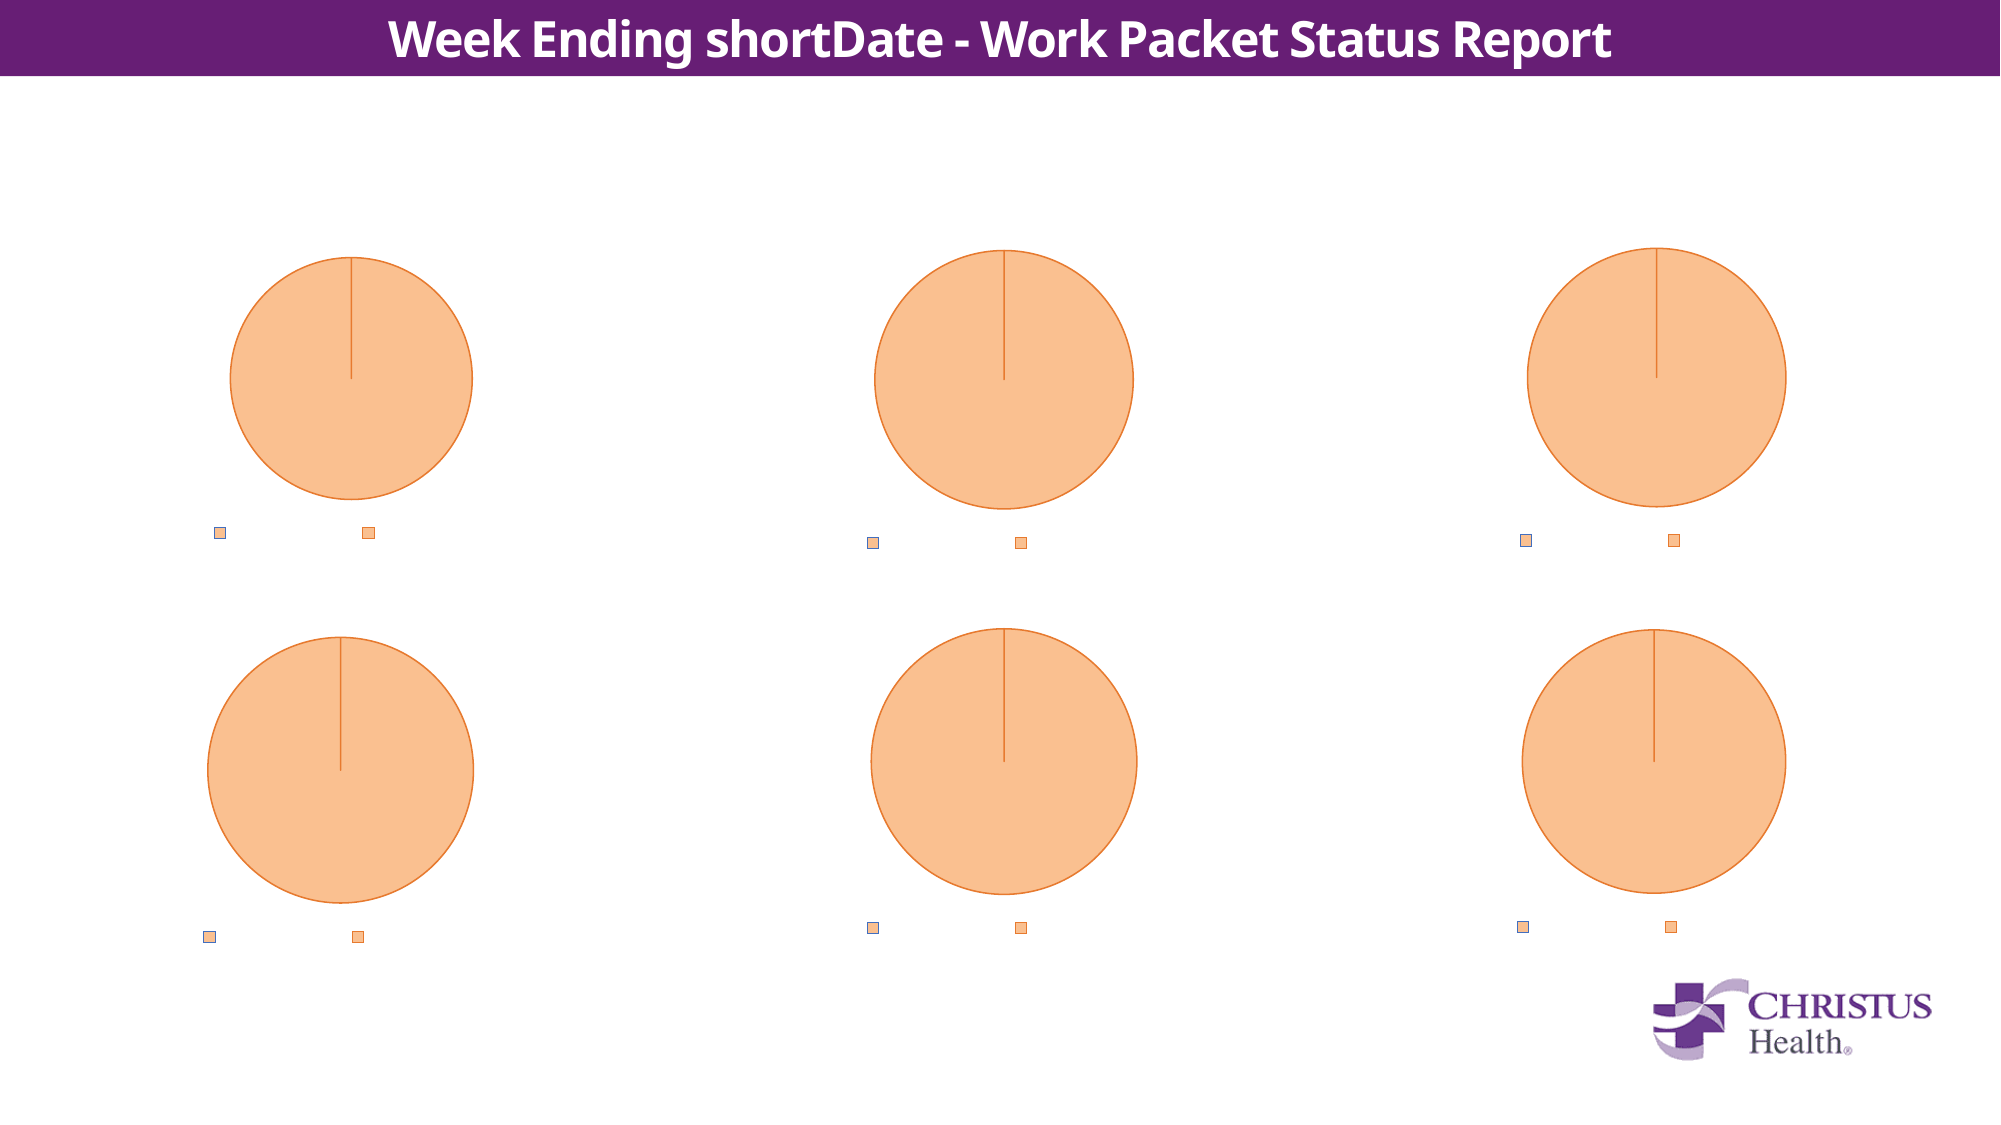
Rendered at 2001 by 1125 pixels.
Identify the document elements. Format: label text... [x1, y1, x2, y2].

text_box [0, 177, 2000, 953]
picture [1648, 953, 1937, 1100]
text_box Week Ending shortDate - Work Packet Status Report [0, 0, 2000, 77]
